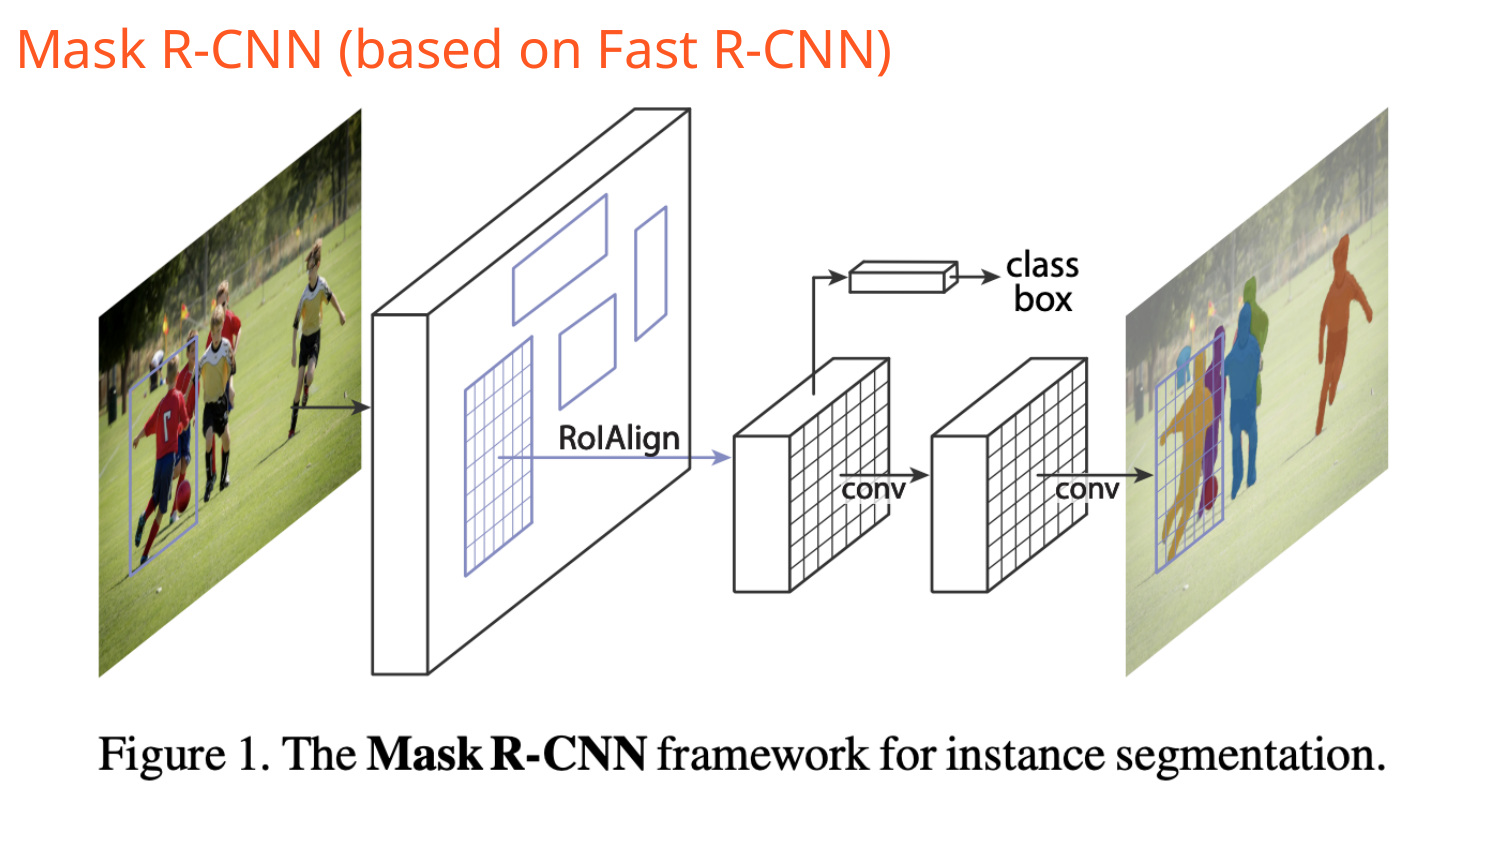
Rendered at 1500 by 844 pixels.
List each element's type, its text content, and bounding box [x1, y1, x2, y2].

picture [73, 101, 1416, 802]
title Mask R-CNN (based on Fast R-CNN) [0, 0, 1398, 94]
